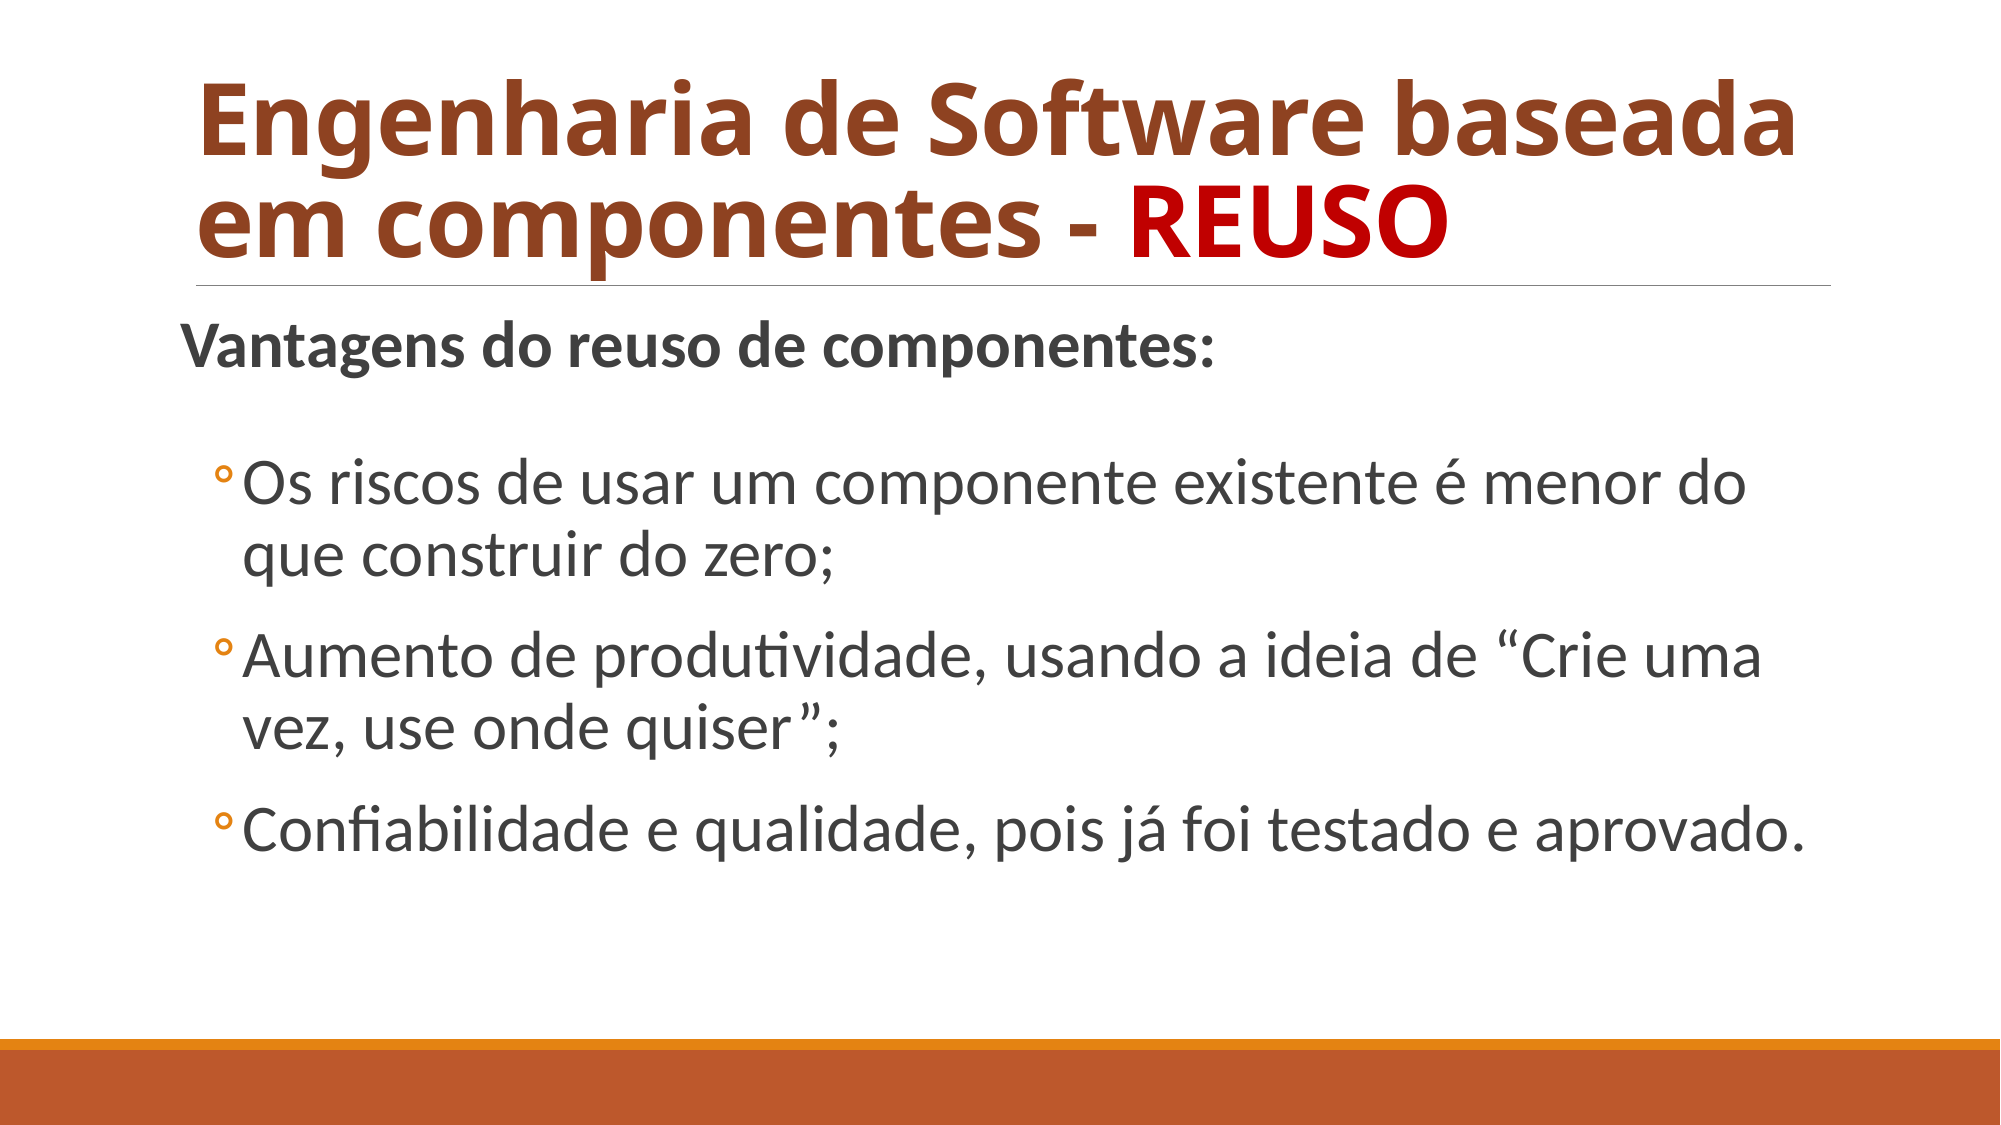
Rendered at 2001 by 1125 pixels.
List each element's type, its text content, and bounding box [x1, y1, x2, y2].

title Engenharia de Software baseada em componentes - REUSO [180, 47, 1830, 285]
list Vantagens do reuso de componentes: Os riscos de usar um componente existente é menor do que construir do zero; Aumento de produtividade, usando a ideia de “Crie uma vez, use onde quiser”; Confiabilidade e qualidade, pois já foi testado e aprovado. [180, 302, 1830, 1078]
